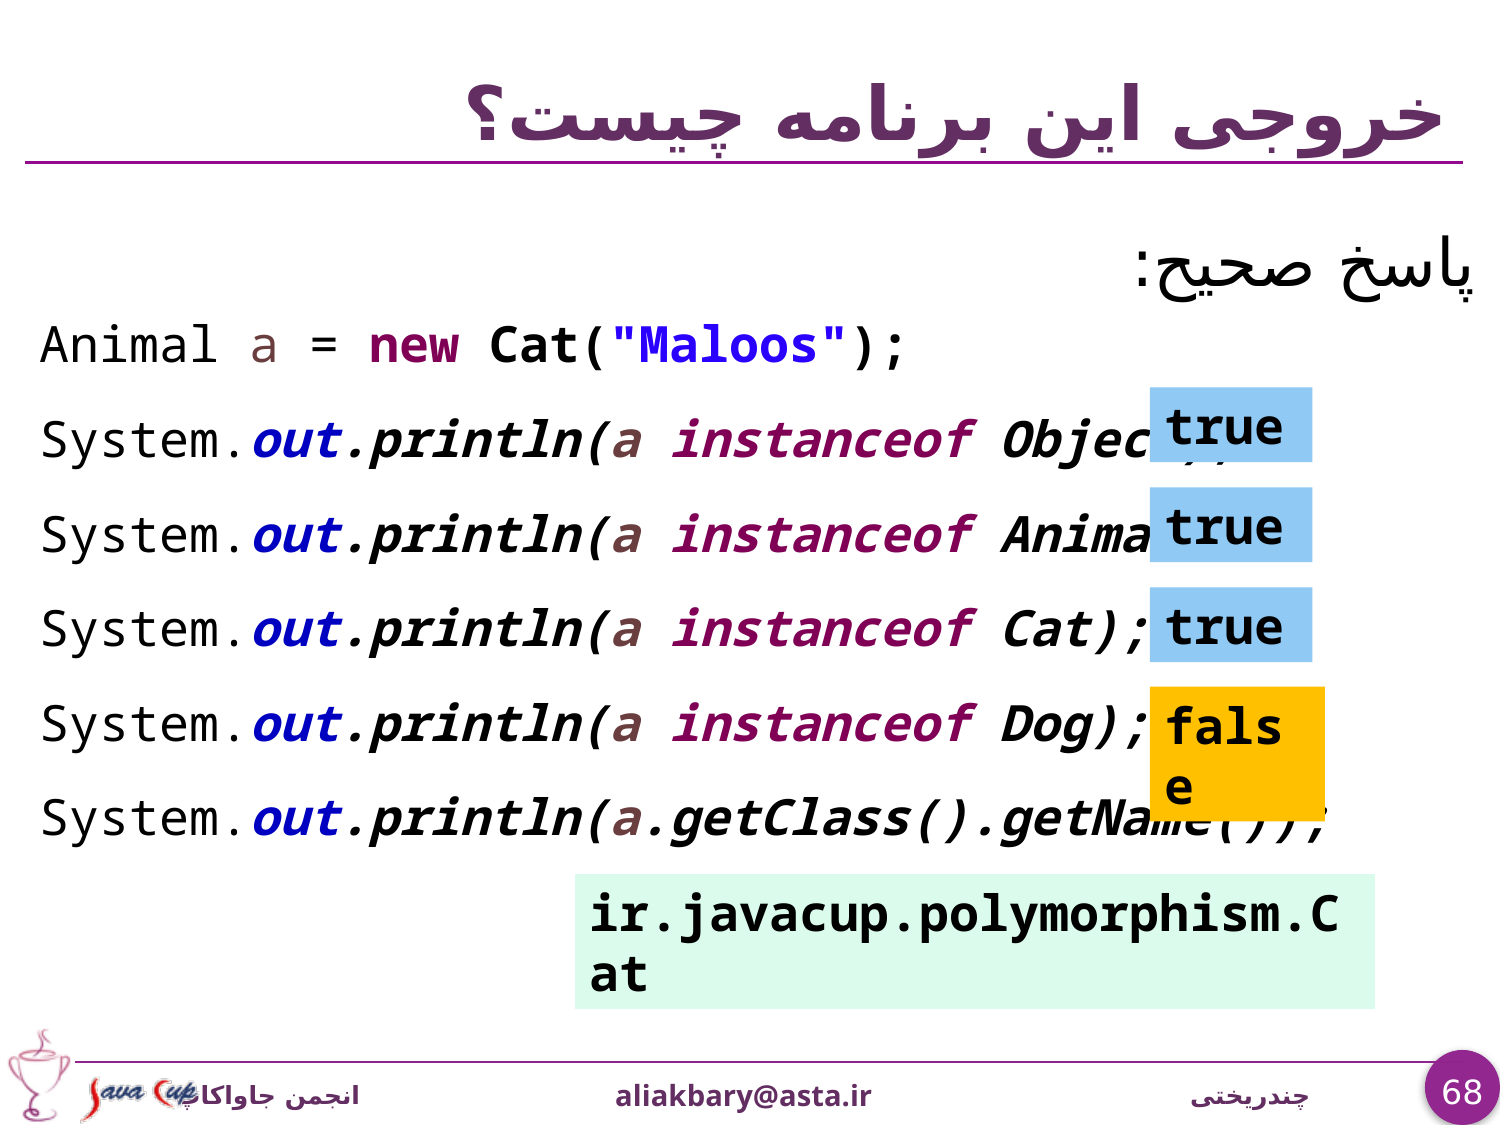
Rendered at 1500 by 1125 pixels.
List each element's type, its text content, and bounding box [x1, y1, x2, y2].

title خروجی این برنامه چیست؟ [24, 37, 1463, 163]
text_box true [1149, 387, 1313, 463]
text_box false [1149, 686, 1325, 822]
list Animal a = new Cat("Maloos"); System.out.println(a instanceof Object); System.out.println(a instanceof Animal); System.out.println(a instanceof Cat); System.out.println(a instanceof Dog); System.out.println(a.getClass().getName()); [24, 287, 1463, 1000]
text_box ir.javacup.polymorphism.Cat [575, 874, 1375, 1009]
text_box true [1149, 487, 1313, 563]
picture [6, 1028, 75, 1125]
picture [79, 1076, 200, 1125]
text_box پاسخ صحیح: [1116, 212, 1491, 308]
text_box true [1149, 587, 1313, 663]
